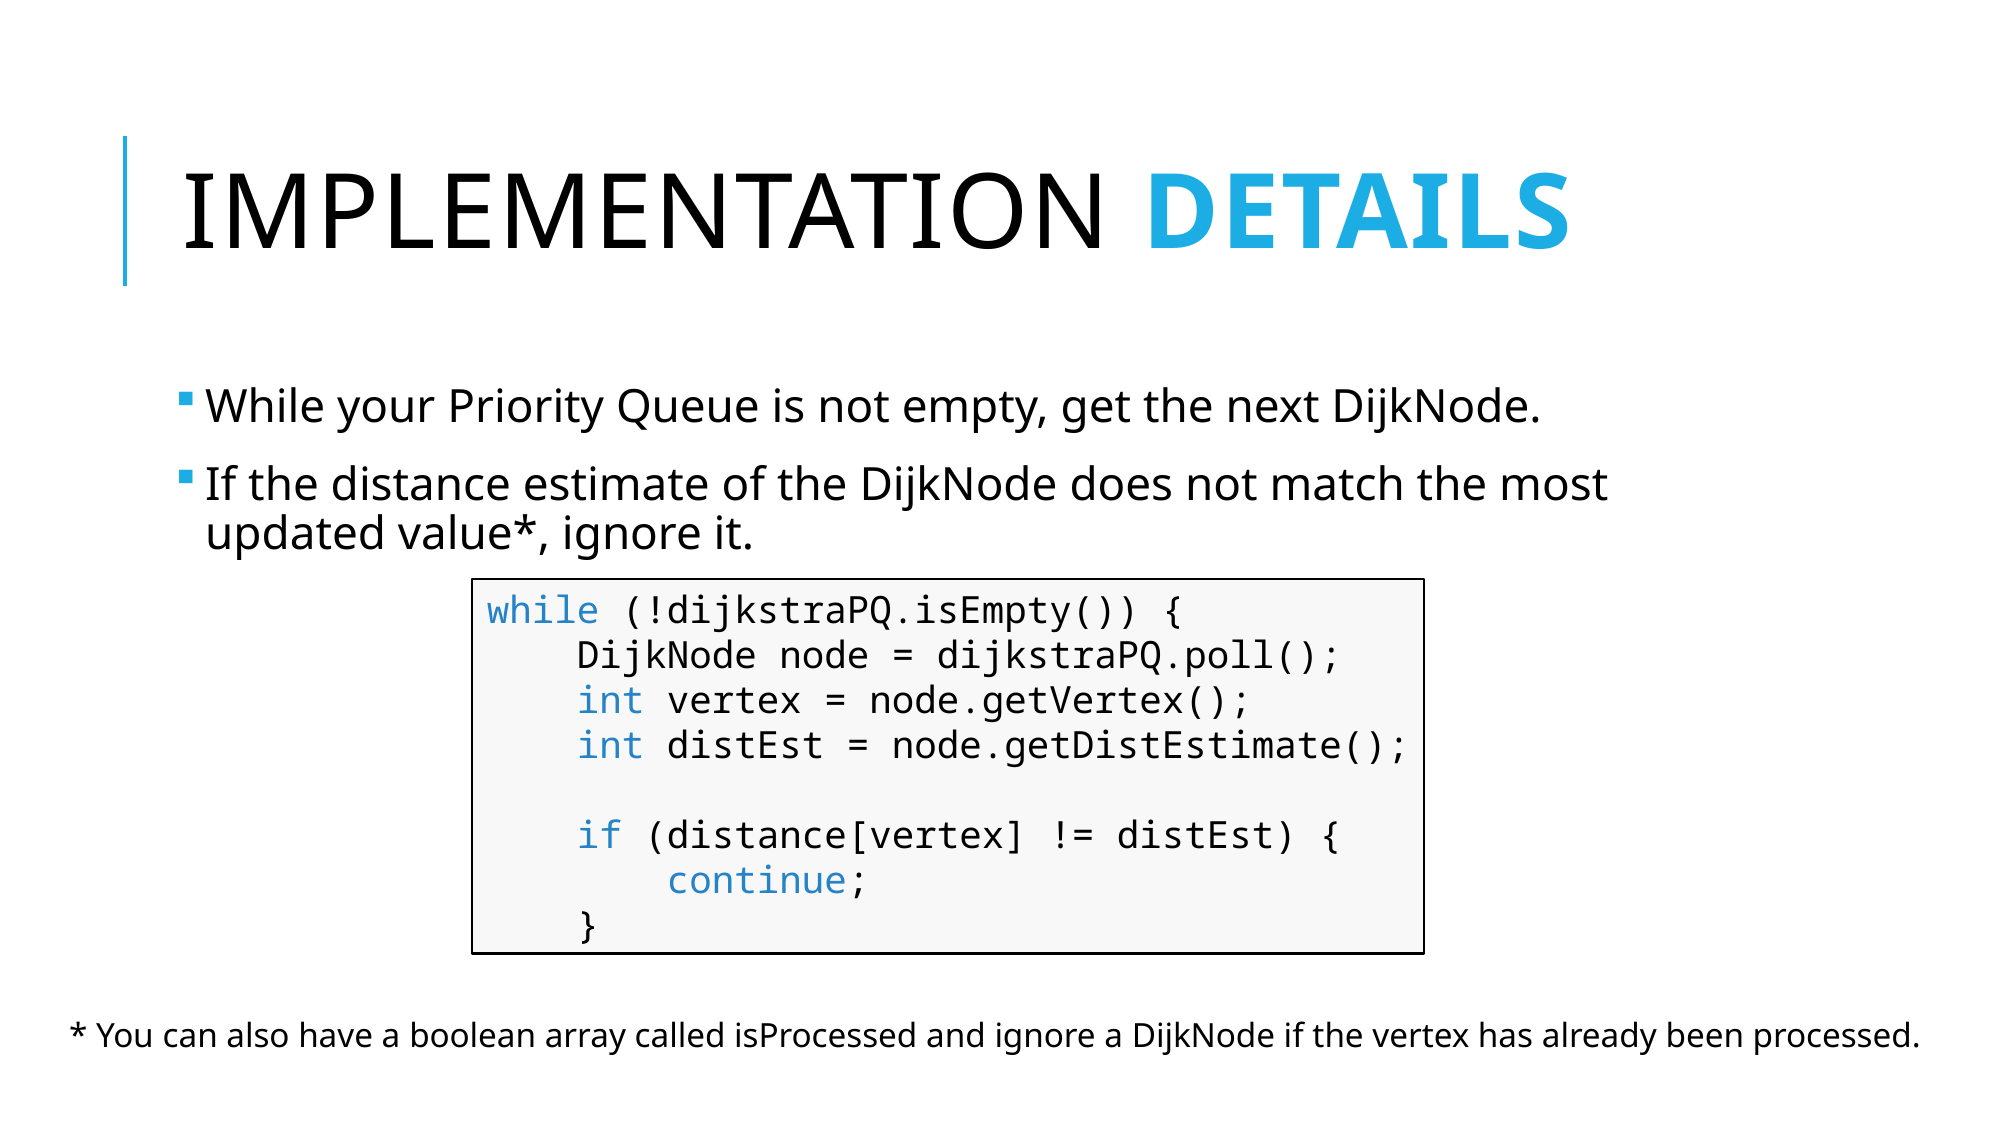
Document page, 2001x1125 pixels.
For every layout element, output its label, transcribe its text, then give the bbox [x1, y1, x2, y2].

title Implementation details [168, 96, 1763, 342]
list While your Priority Queue is not empty, get the next DijkNode. If the distance estimate of the DijkNode does not match the most updated value*, ignore it. [168, 375, 1711, 1007]
text_box while (!dijkstraPQ.isEmpty()) { DijkNode node = dijkstraPQ.poll(); int vertex = node.getVertex(); int distEst = node.getDistEstimate(); if (distance[vertex] != distEst) { continue; } [471, 578, 1425, 955]
text_box * You can also have a boolean array called isProcessed and ignore a DijkNode if the vertex has already been processed. [54, 1007, 1939, 1062]
